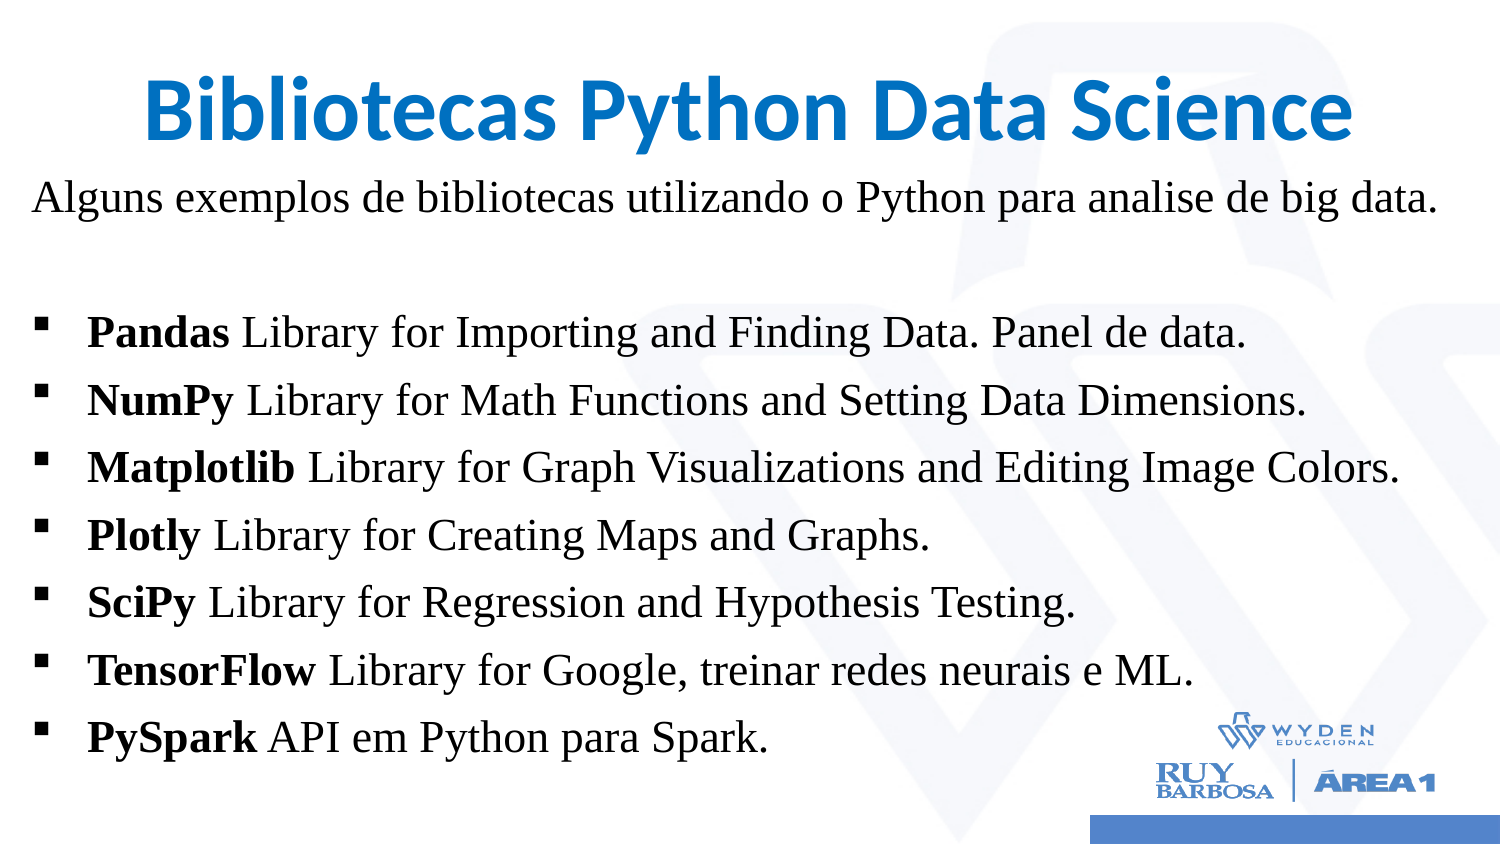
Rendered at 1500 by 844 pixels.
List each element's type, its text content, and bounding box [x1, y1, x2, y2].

title Bibliotecas Python Data Science [74, 33, 1426, 158]
picture [0, 0, 1500, 844]
list Alguns exemplos de bibliotecas utilizando o Python para analise de big data. Pandas Library for Importing and Finding Data. Panel de data. NumPy Library for Math Functions and Setting Data Dimensions. Matplotlib Library for Graph Visualizations and Editing Image Colors. Plotly Library for Creating Maps and Graphs. SciPy Library for Regression and Hypothesis Testing. TensorFlow Library for Google, treinar redes neurais e ML. PySpark API em Python para Spark. [22, 158, 1479, 824]
